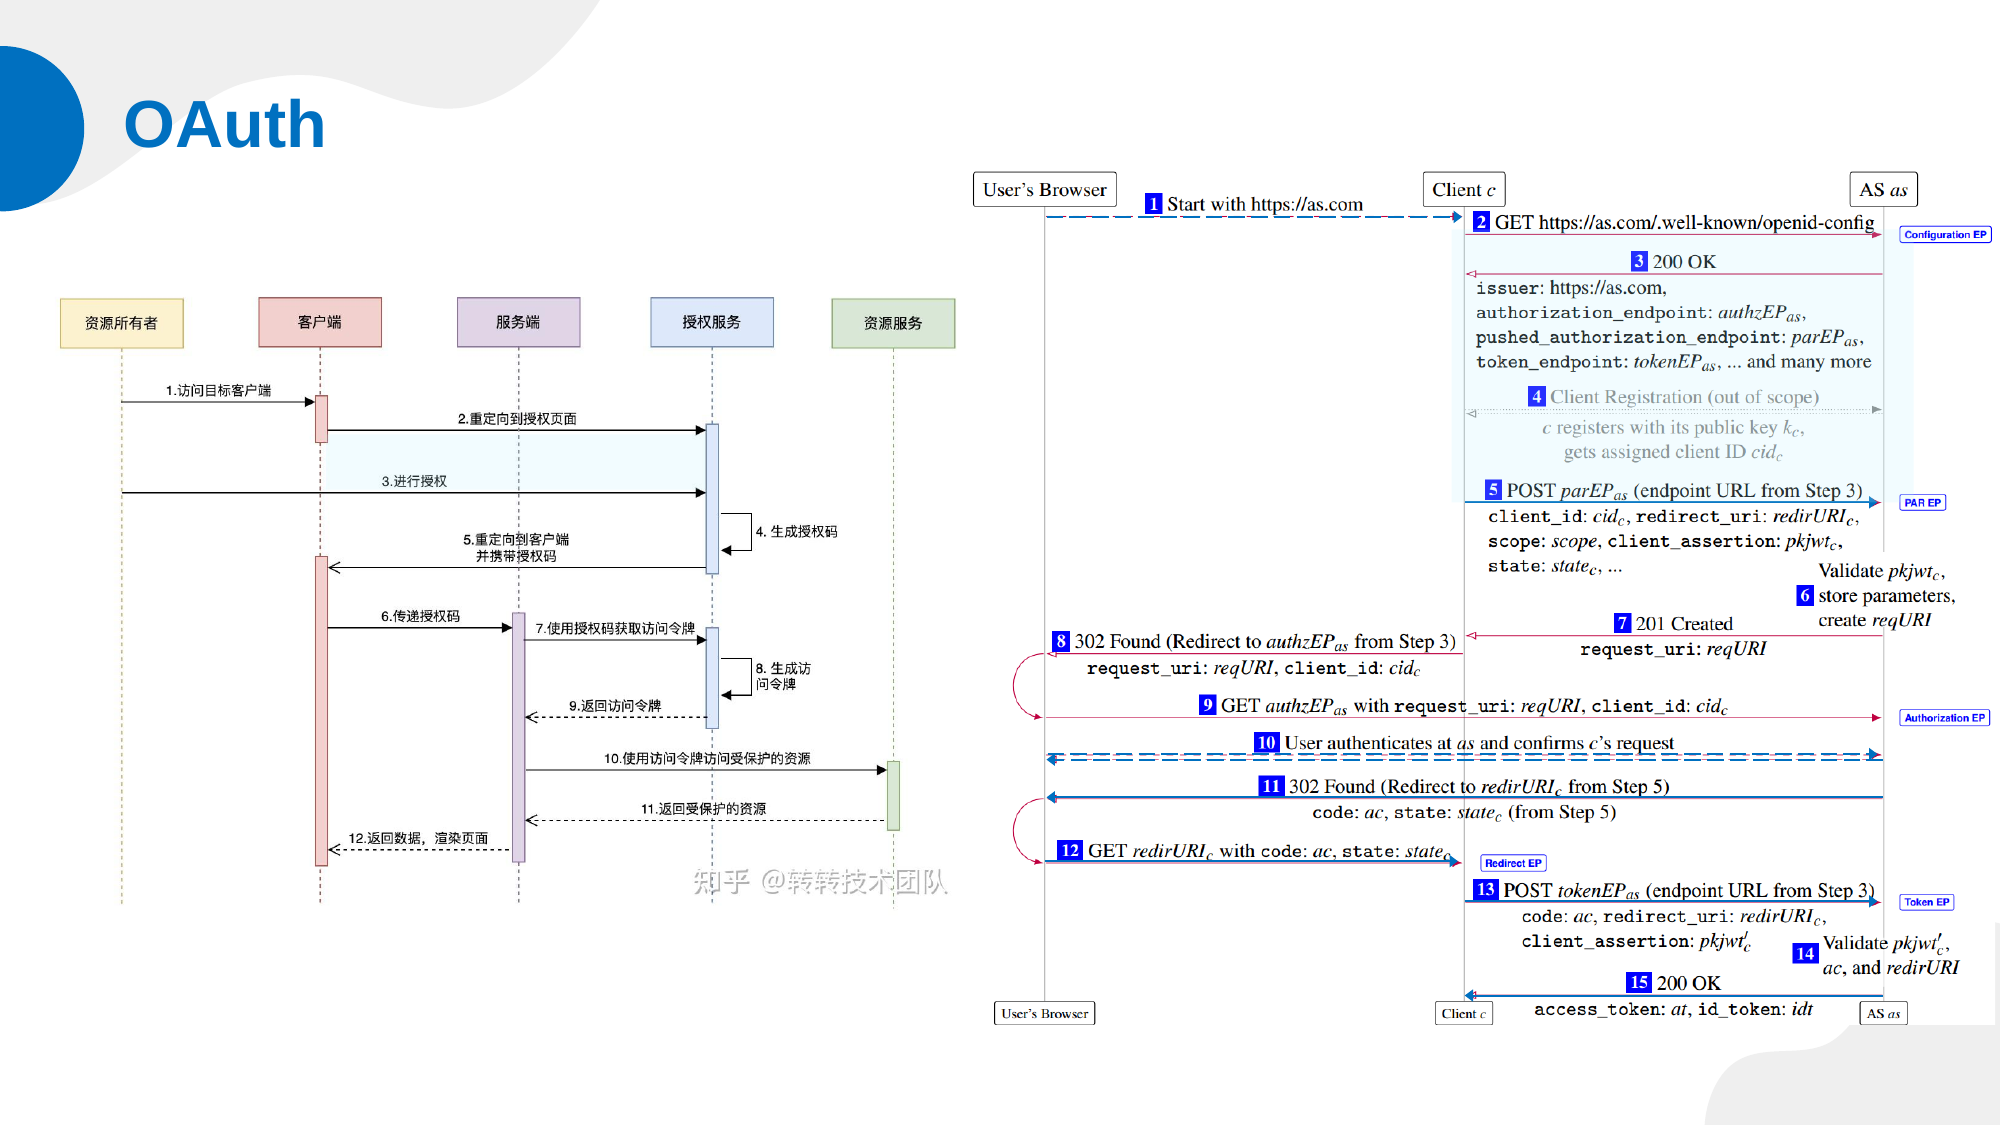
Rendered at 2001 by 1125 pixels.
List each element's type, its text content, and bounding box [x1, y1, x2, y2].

picture [45, 168, 1996, 1025]
title OAuth [108, 50, 1890, 169]
